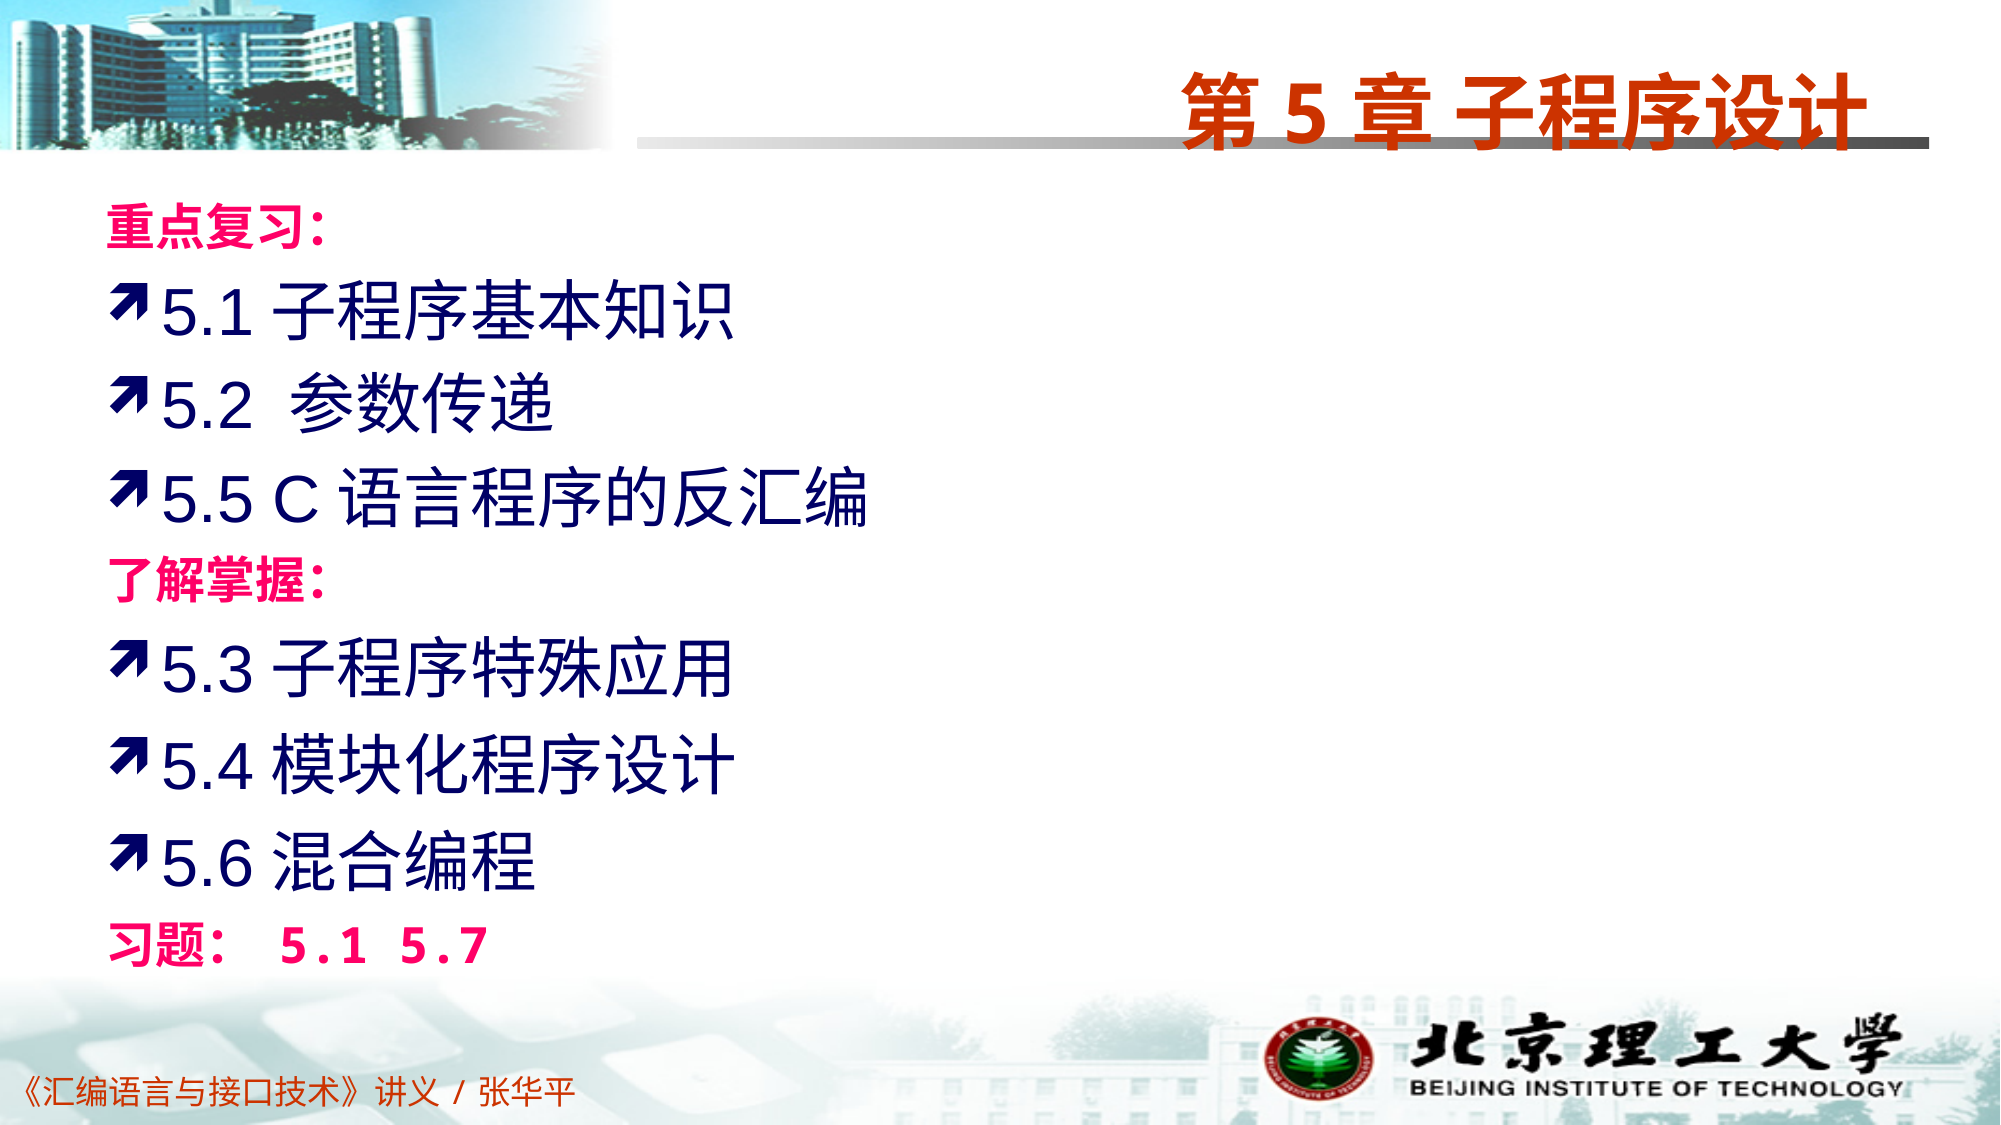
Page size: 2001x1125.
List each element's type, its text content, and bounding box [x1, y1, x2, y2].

list 重点复习： 5.1子程序基本知识 5.2 参数传递 5.5 C语言程序的反汇编 了解掌握： 5.3子程序特殊应用 5.4模块化程序设计 5.6混合编程 习题： 5.1 5.7 [90, 184, 1969, 1071]
picture [0, 0, 2000, 1125]
title 第5章 子程序设计 [609, 30, 1886, 184]
